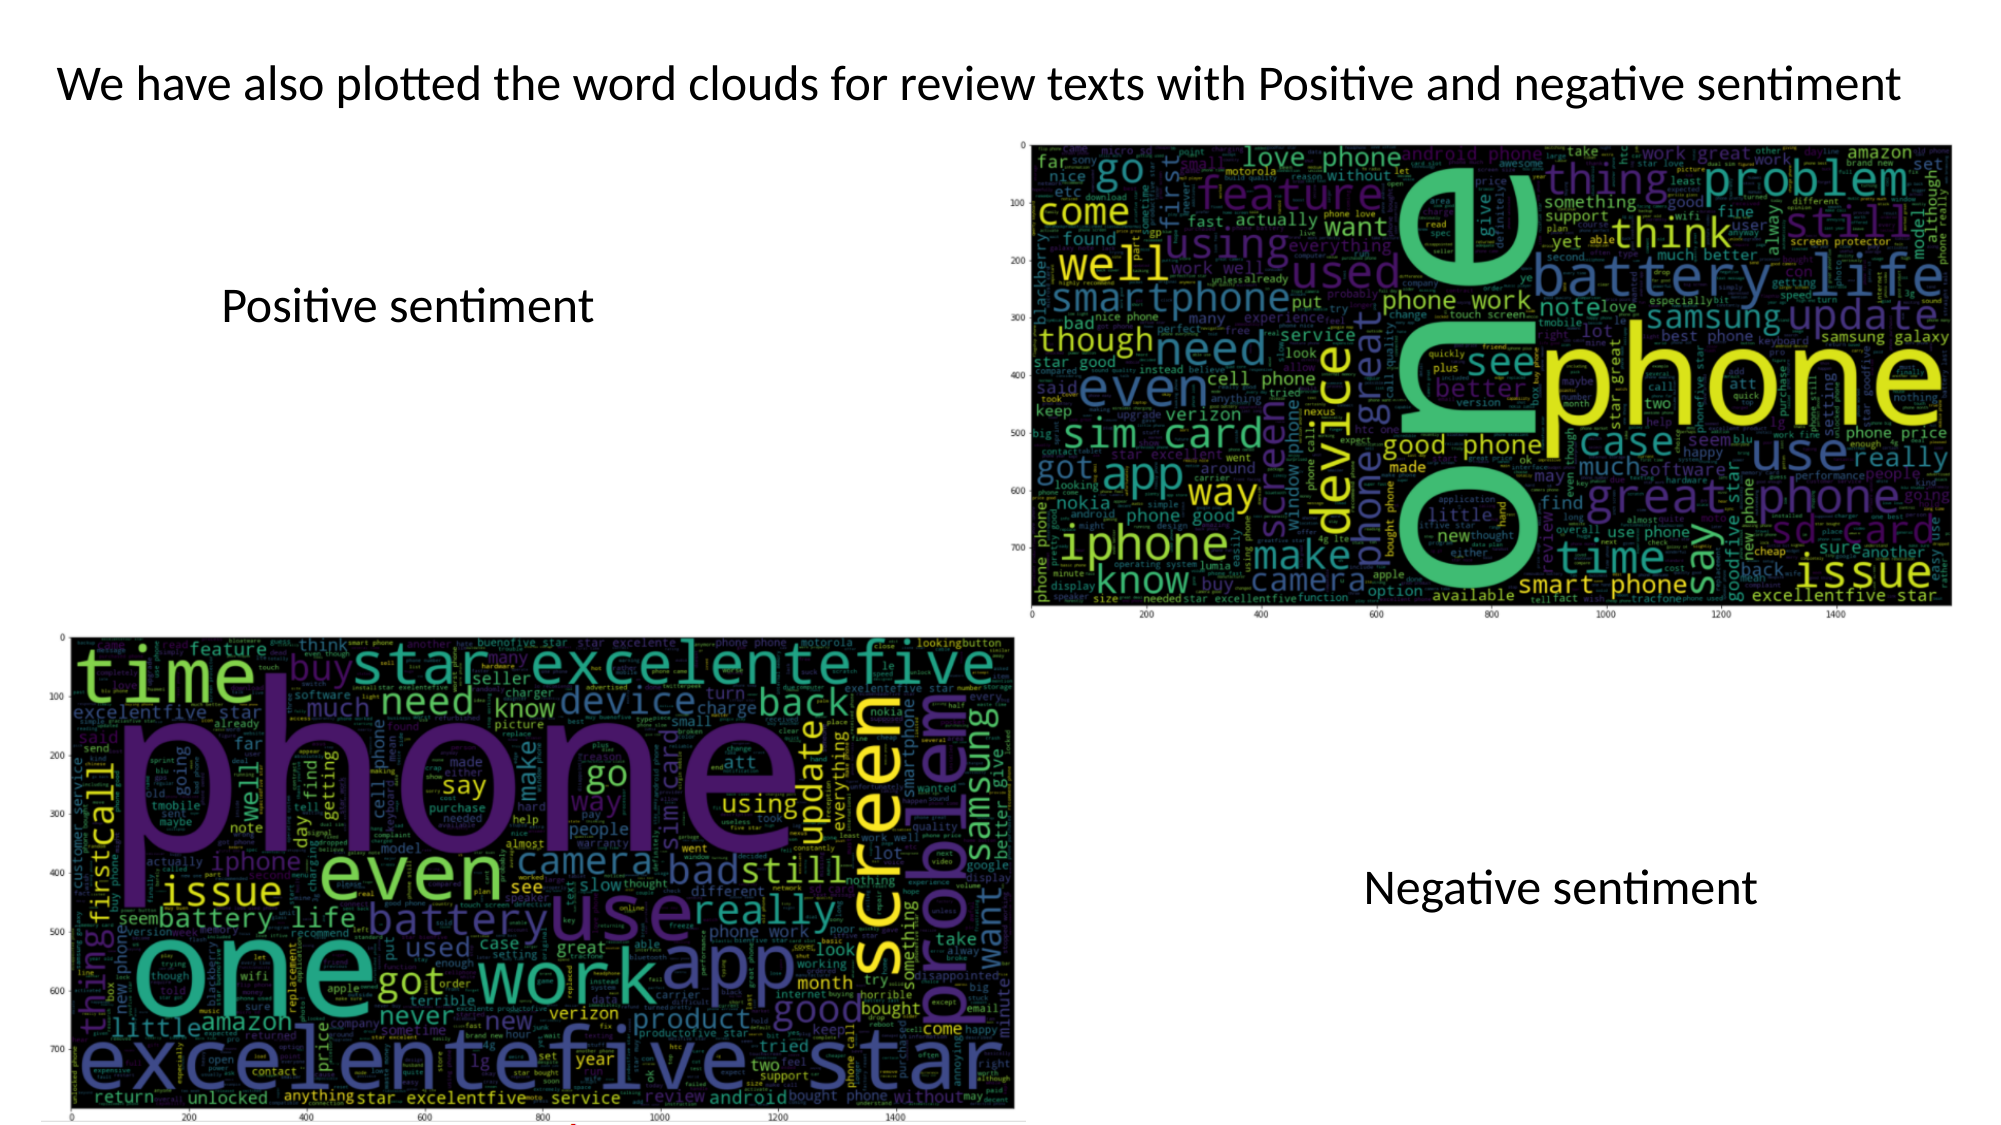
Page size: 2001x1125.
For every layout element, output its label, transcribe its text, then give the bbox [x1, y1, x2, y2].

list We have also plotted the word clouds for review texts with Positive and negative sentiment [41, 49, 1959, 211]
picture [41, 138, 1959, 1125]
text_box Positive sentiment [206, 265, 661, 340]
text_box Negative sentiment [1348, 847, 1790, 922]
